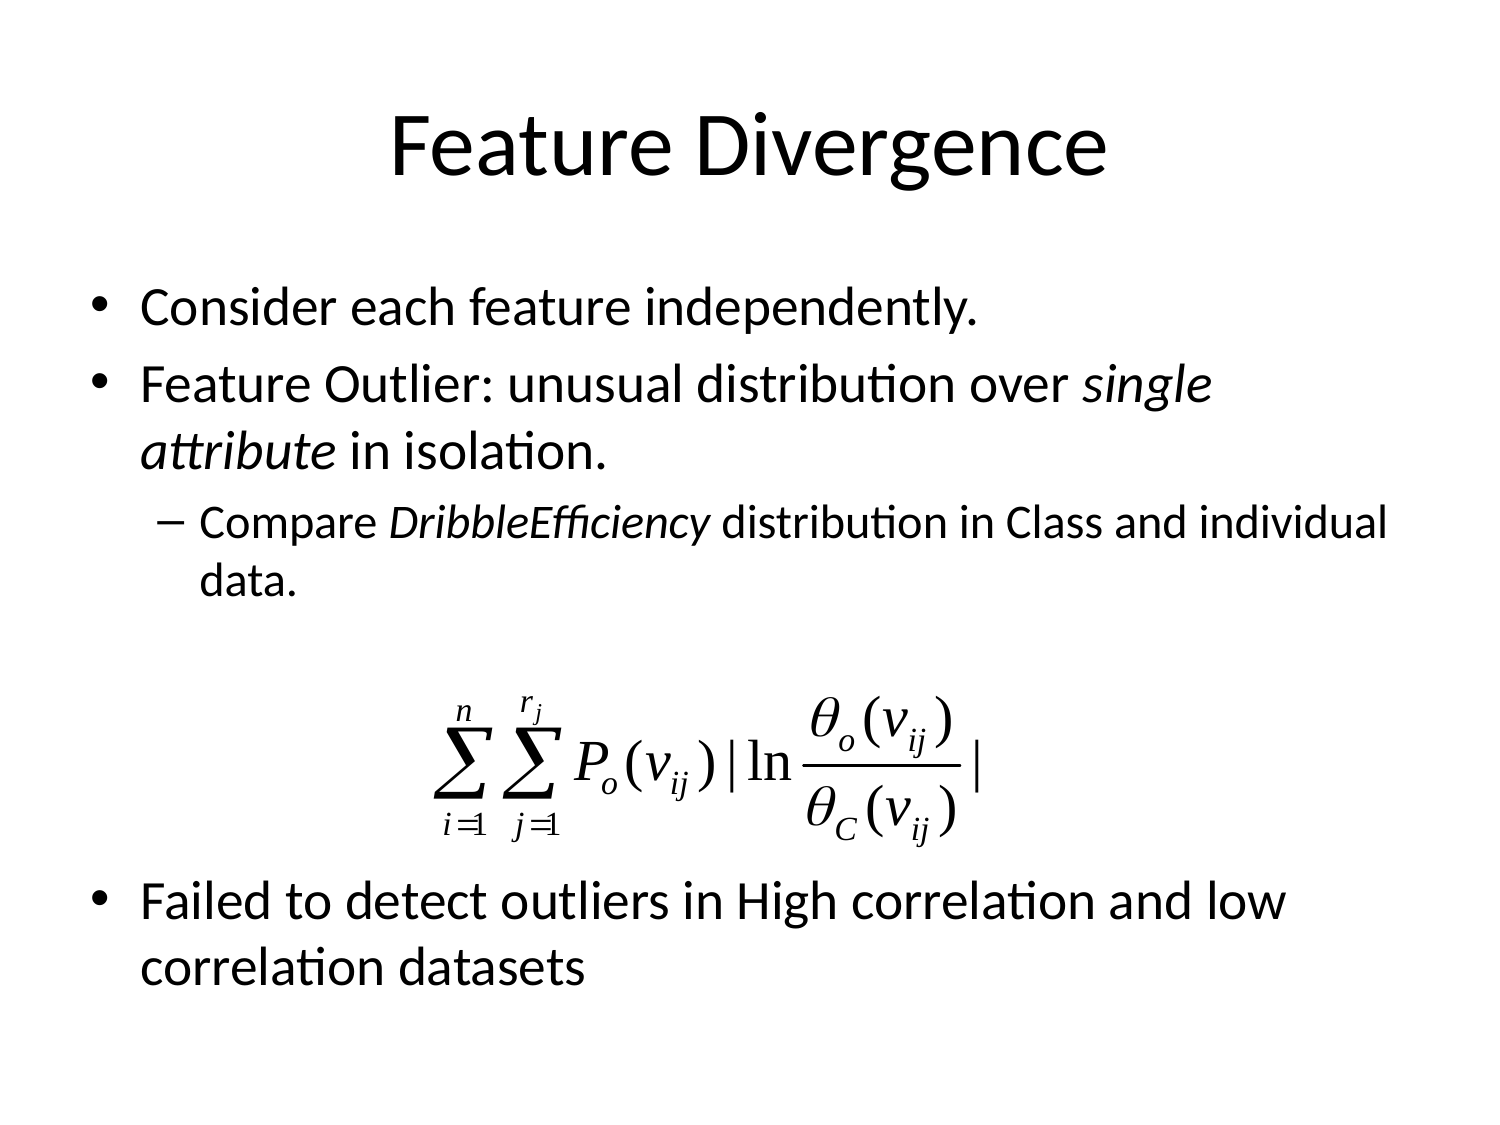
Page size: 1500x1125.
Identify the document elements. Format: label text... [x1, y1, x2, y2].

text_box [424, 674, 992, 946]
list Consider each feature independently. Feature Outlier: unusual distribution over single attribute in isolation. Compare DribbleEfficiency distribution in Class and individual data. Failed to detect outliers in High correlation and low correlation datasets [75, 262, 1425, 1005]
title Feature Divergence [75, 45, 1425, 233]
